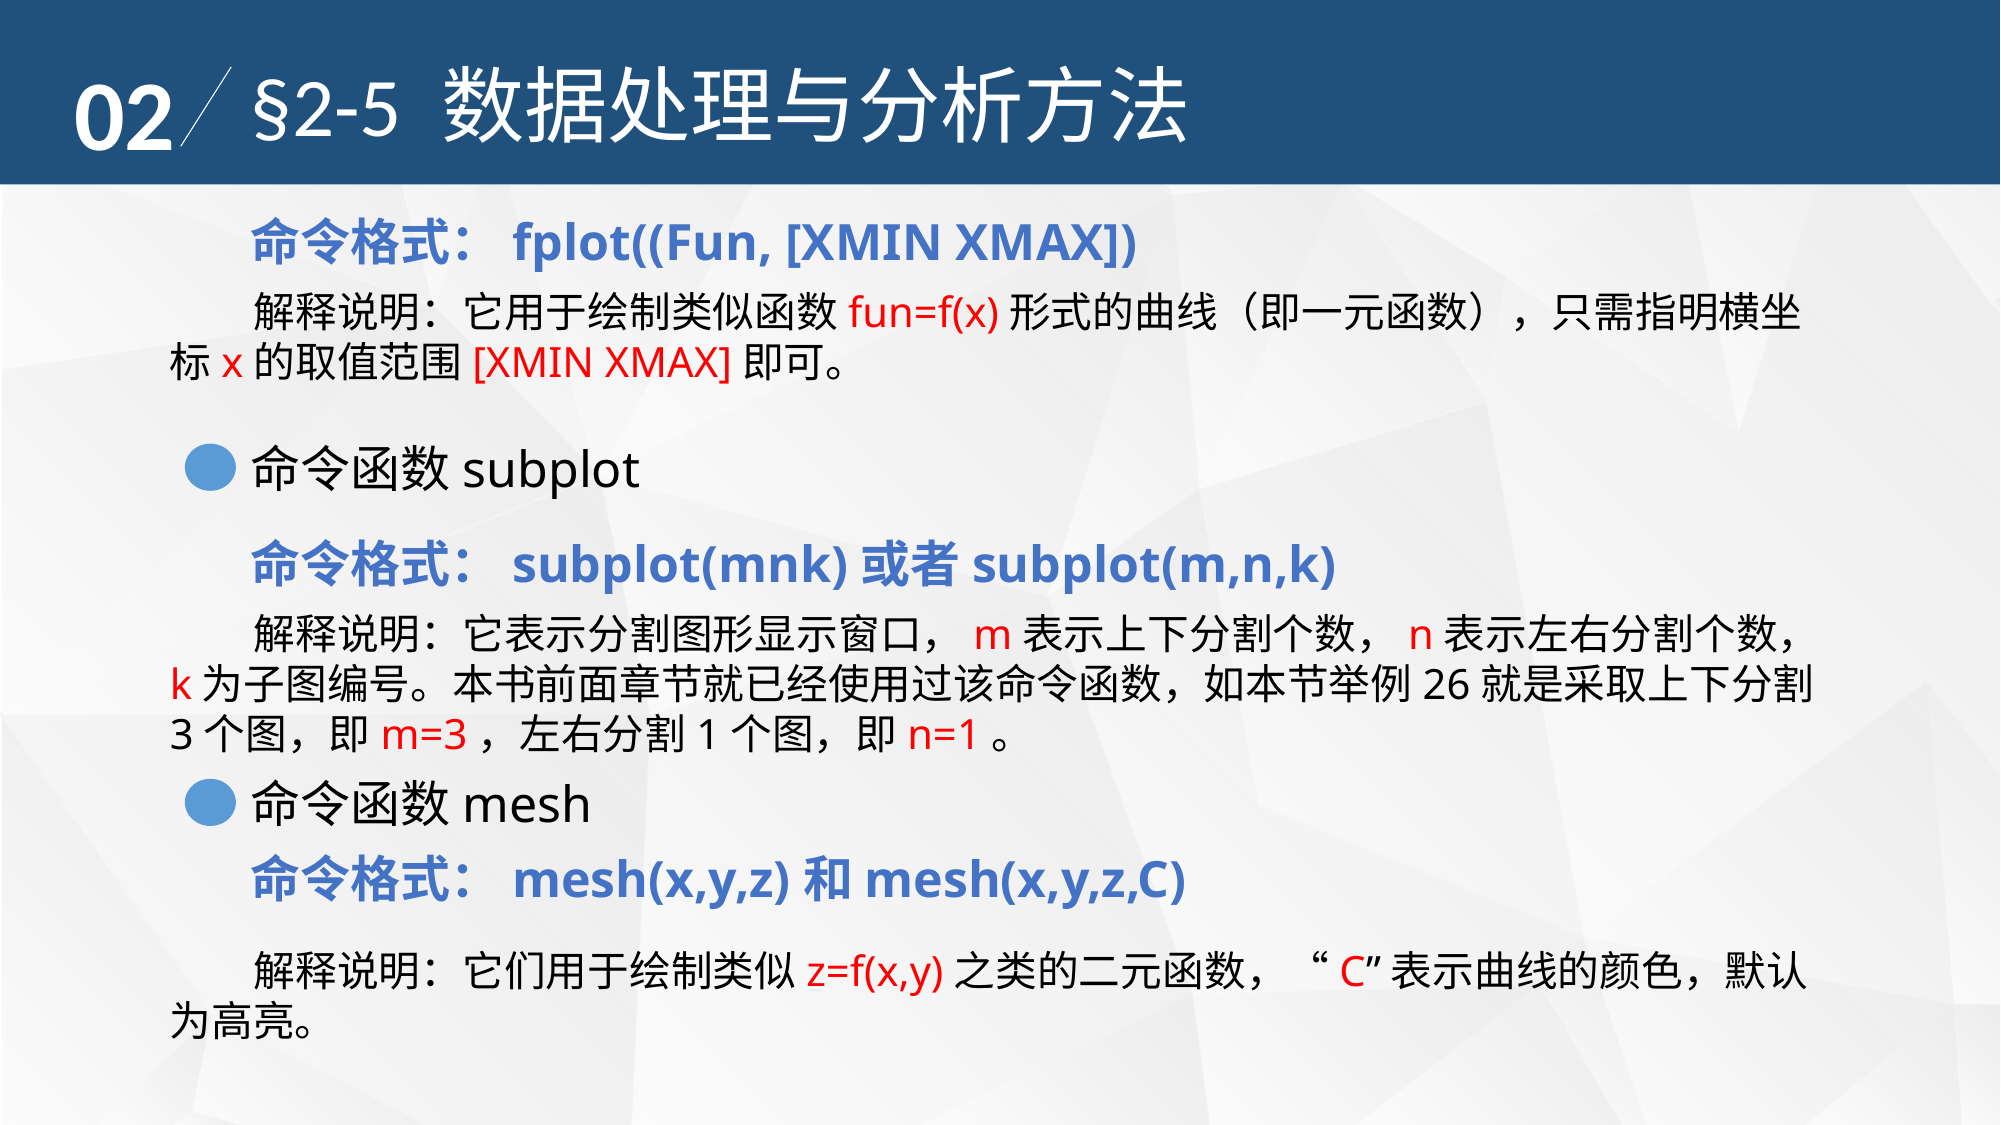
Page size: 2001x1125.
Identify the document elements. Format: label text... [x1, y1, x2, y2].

list §2-5 数据处理与分析方法 [235, 57, 1265, 139]
text_box 解释说明：它们用于绘制类似z=f(x,y)之类的二元函数，“C”表示曲线的颜色，默认为高亮。 [154, 937, 1846, 1053]
list 02 [59, 57, 201, 223]
text_box 命令函数mesh [235, 765, 698, 839]
text_box [183, 777, 235, 827]
text_box [183, 442, 235, 492]
text_box 解释说明：它用于绘制类似函数fun=f(x)形式的曲线（即一元函数），只需指明横坐标x的取值范围[XMIN XMAX]即可。 [154, 278, 1846, 394]
text_box 命令格式：subplot(mnk)或者subplot(m,n,k) [235, 524, 1574, 600]
picture [0, 0, 2001, 1125]
text_box 命令格式：mesh(x,y,z)和mesh(x,y,z,C) [235, 839, 1574, 915]
text_box 命令函数subplot [235, 429, 698, 505]
text_box 解释说明：它表示分割图形显示窗口，m表示上下分割个数，n表示左右分割个数，k为子图编号。本书前面章节就已经使用过该命令函数，如本节举例26就是采取上下分割3个图，即m=3，左右分割1个图，即n=1。 [154, 600, 1846, 765]
text_box 命令格式：fplot((Fun, [XMIN XMAX]) [235, 203, 1246, 278]
